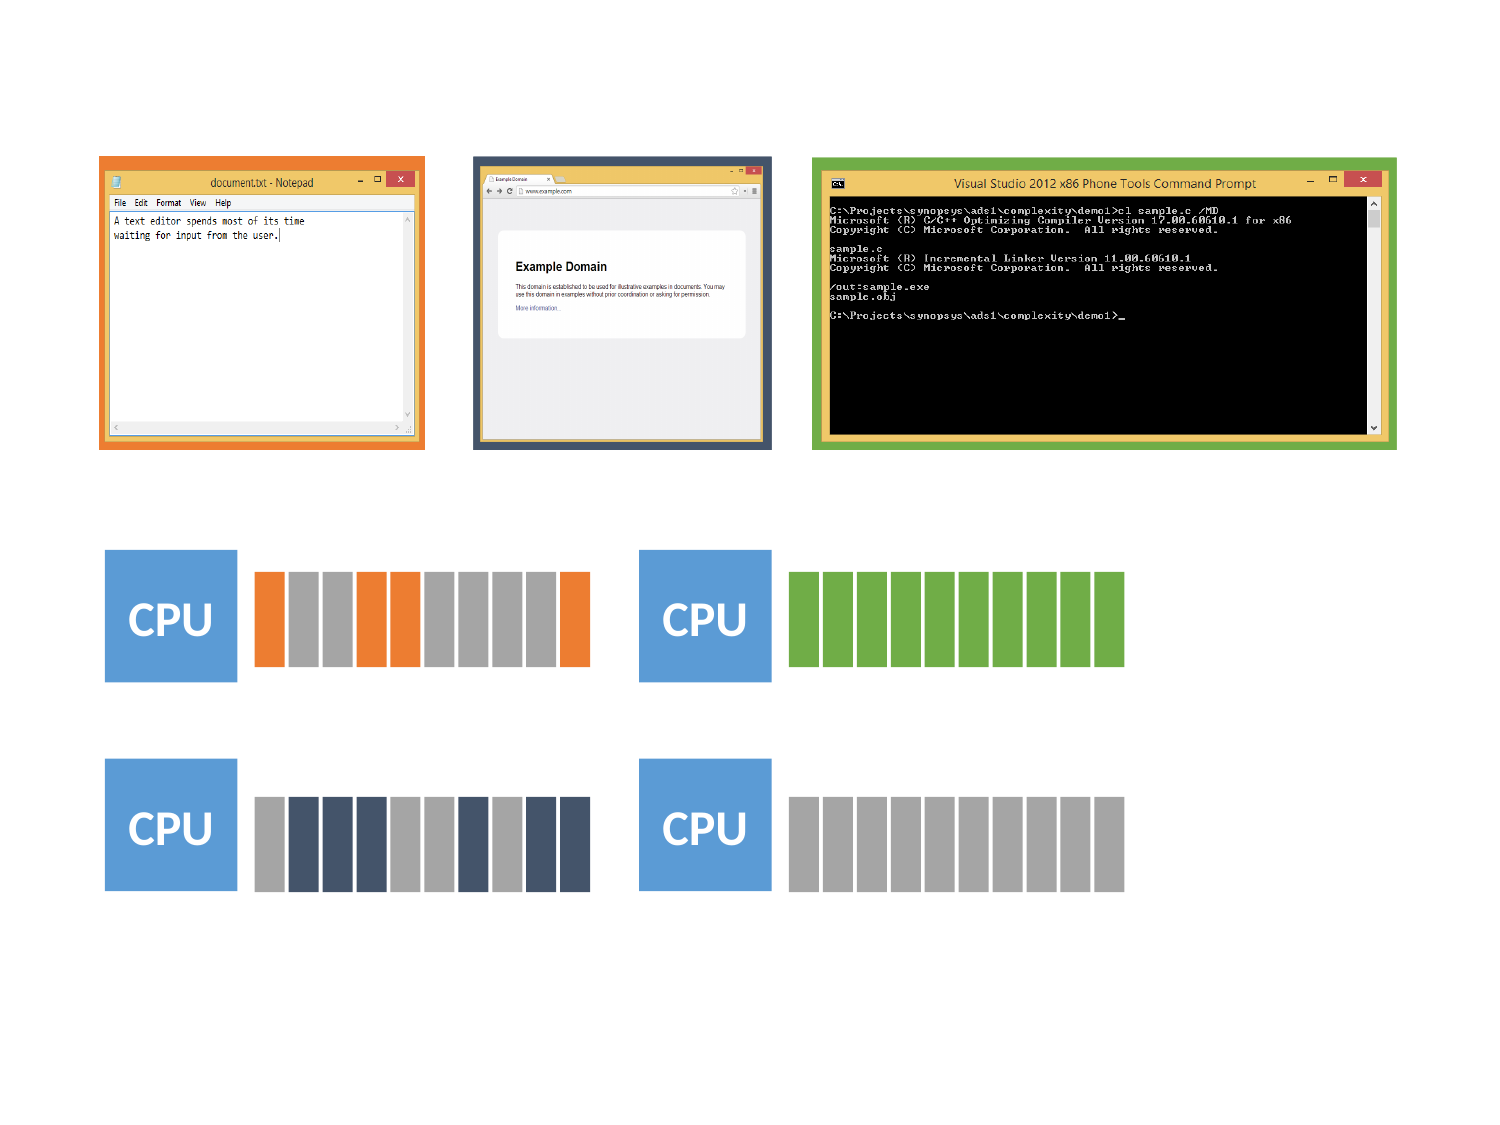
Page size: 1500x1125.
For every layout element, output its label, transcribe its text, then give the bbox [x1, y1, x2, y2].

text_box [525, 796, 557, 893]
text_box [457, 796, 489, 893]
text_box [288, 571, 320, 668]
text_box [457, 571, 489, 668]
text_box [812, 157, 1397, 450]
text_box [856, 796, 888, 893]
text_box [1026, 571, 1058, 668]
text_box [924, 796, 956, 893]
text_box [822, 571, 854, 668]
text_box [389, 796, 422, 893]
text_box [322, 796, 354, 893]
text_box [254, 796, 286, 893]
text_box [559, 571, 591, 668]
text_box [473, 156, 772, 450]
text_box [958, 571, 990, 668]
text_box [958, 796, 990, 893]
text_box CPU [104, 549, 238, 683]
text_box [491, 571, 523, 668]
text_box [1093, 796, 1125, 893]
text_box [491, 796, 523, 893]
text_box [423, 796, 455, 893]
text_box [559, 796, 591, 893]
text_box [389, 571, 422, 668]
text_box CPU [638, 758, 773, 892]
text_box [890, 796, 922, 893]
text_box [525, 571, 557, 668]
text_box [254, 571, 286, 668]
text_box [822, 796, 854, 893]
text_box [890, 571, 922, 668]
text_box [992, 796, 1024, 893]
text_box [1059, 796, 1091, 893]
text_box [322, 571, 354, 668]
text_box [288, 796, 320, 893]
text_box [1093, 571, 1125, 668]
text_box CPU [104, 758, 238, 892]
text_box [355, 796, 388, 893]
text_box [355, 571, 388, 668]
picture [99, 156, 425, 450]
text_box [1026, 796, 1058, 893]
text_box [1059, 571, 1091, 668]
text_box CPU [638, 549, 773, 683]
text_box [788, 796, 820, 893]
text_box [856, 571, 888, 668]
text_box [788, 571, 820, 668]
text_box [924, 571, 956, 668]
text_box [423, 571, 455, 668]
text_box [992, 571, 1024, 668]
